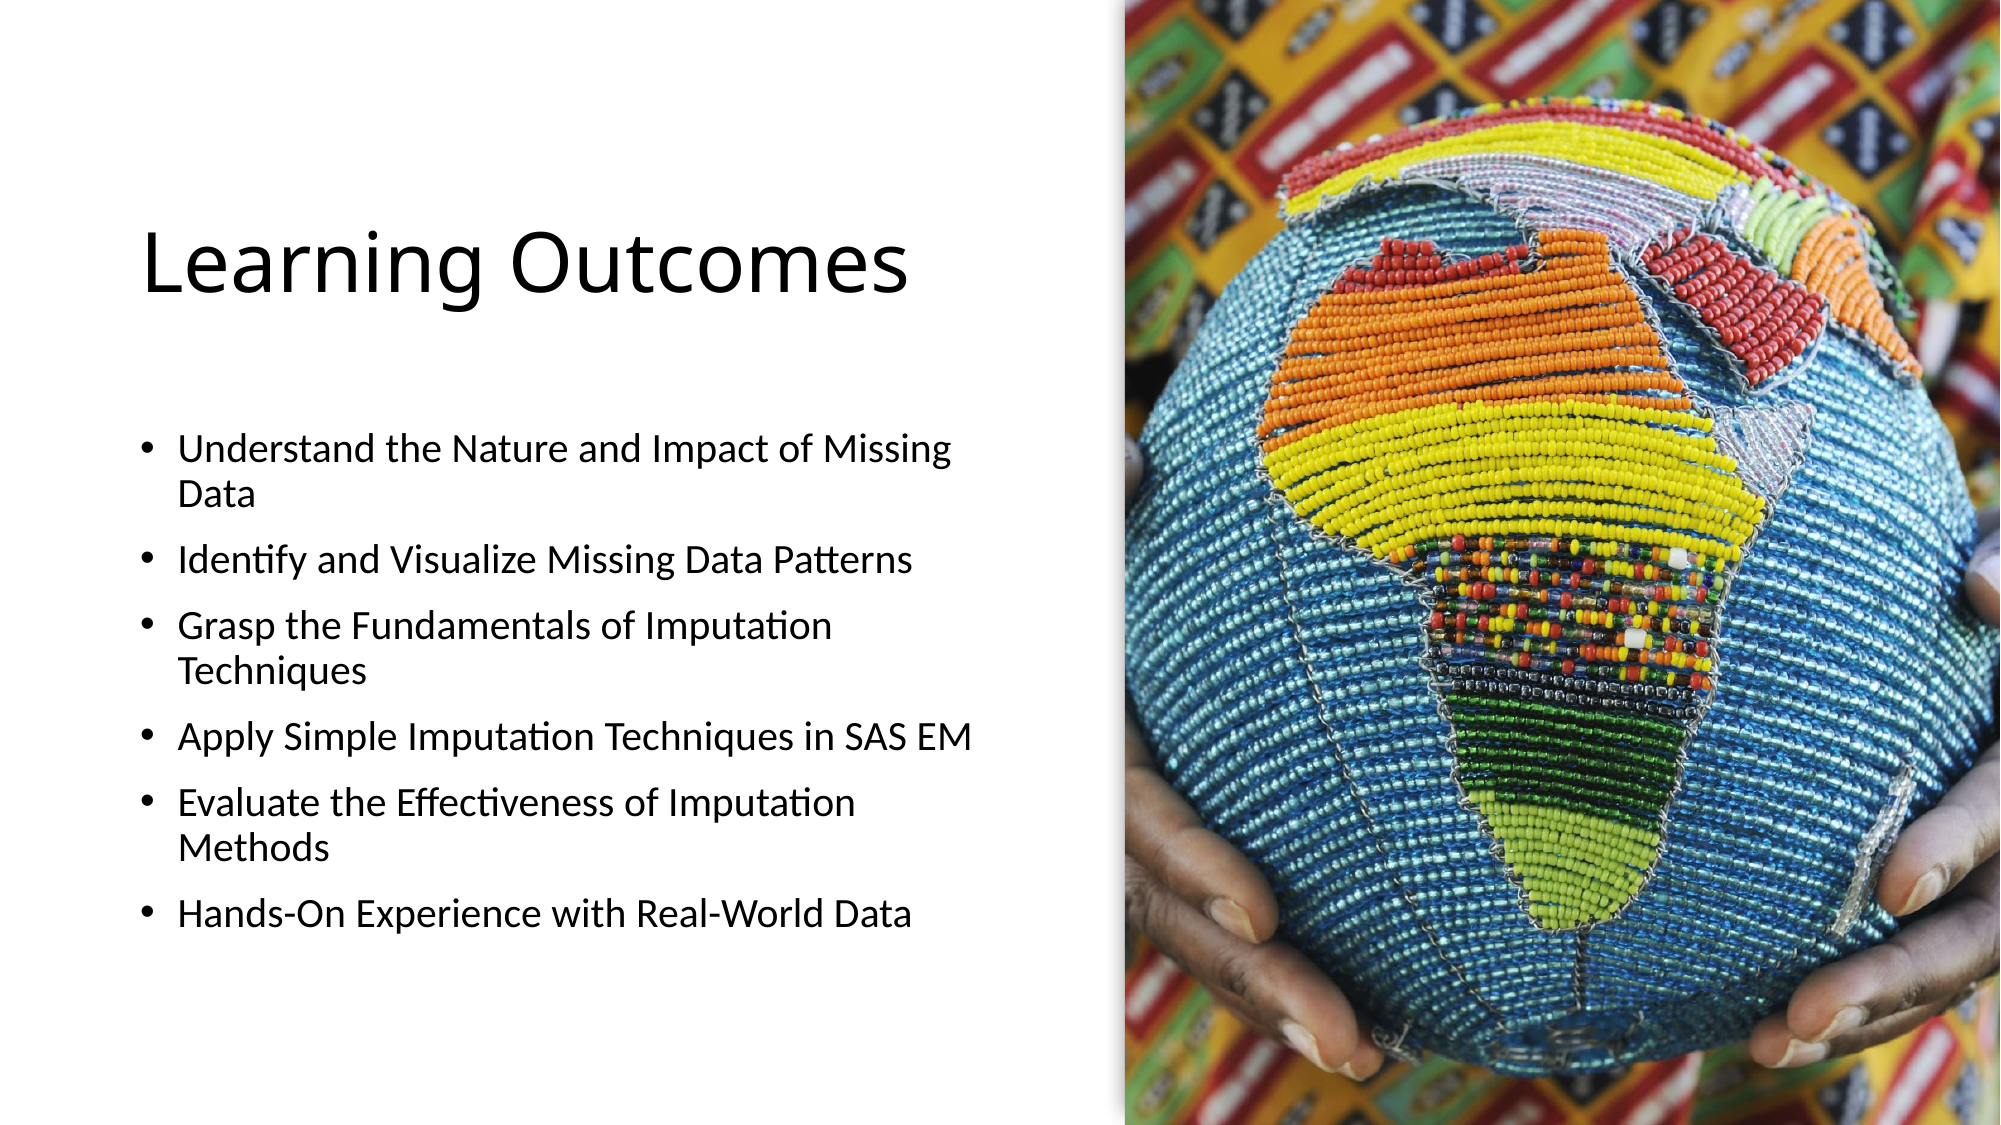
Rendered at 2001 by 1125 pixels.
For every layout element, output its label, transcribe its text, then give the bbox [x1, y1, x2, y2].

list Understand the Nature and Impact of Missing Data Identify and Visualize Missing Data Patterns Grasp the Fundamentals of Imputation Techniques Apply Simple Imputation Techniques in SAS EM Evaluate the Effectiveness of Imputation Methods Hands-On Experience with Real-World Data [124, 405, 1000, 1024]
picture [1124, 0, 2000, 1125]
title Learning Outcomes [124, 125, 1000, 405]
text_box [0, 0, 1124, 1125]
